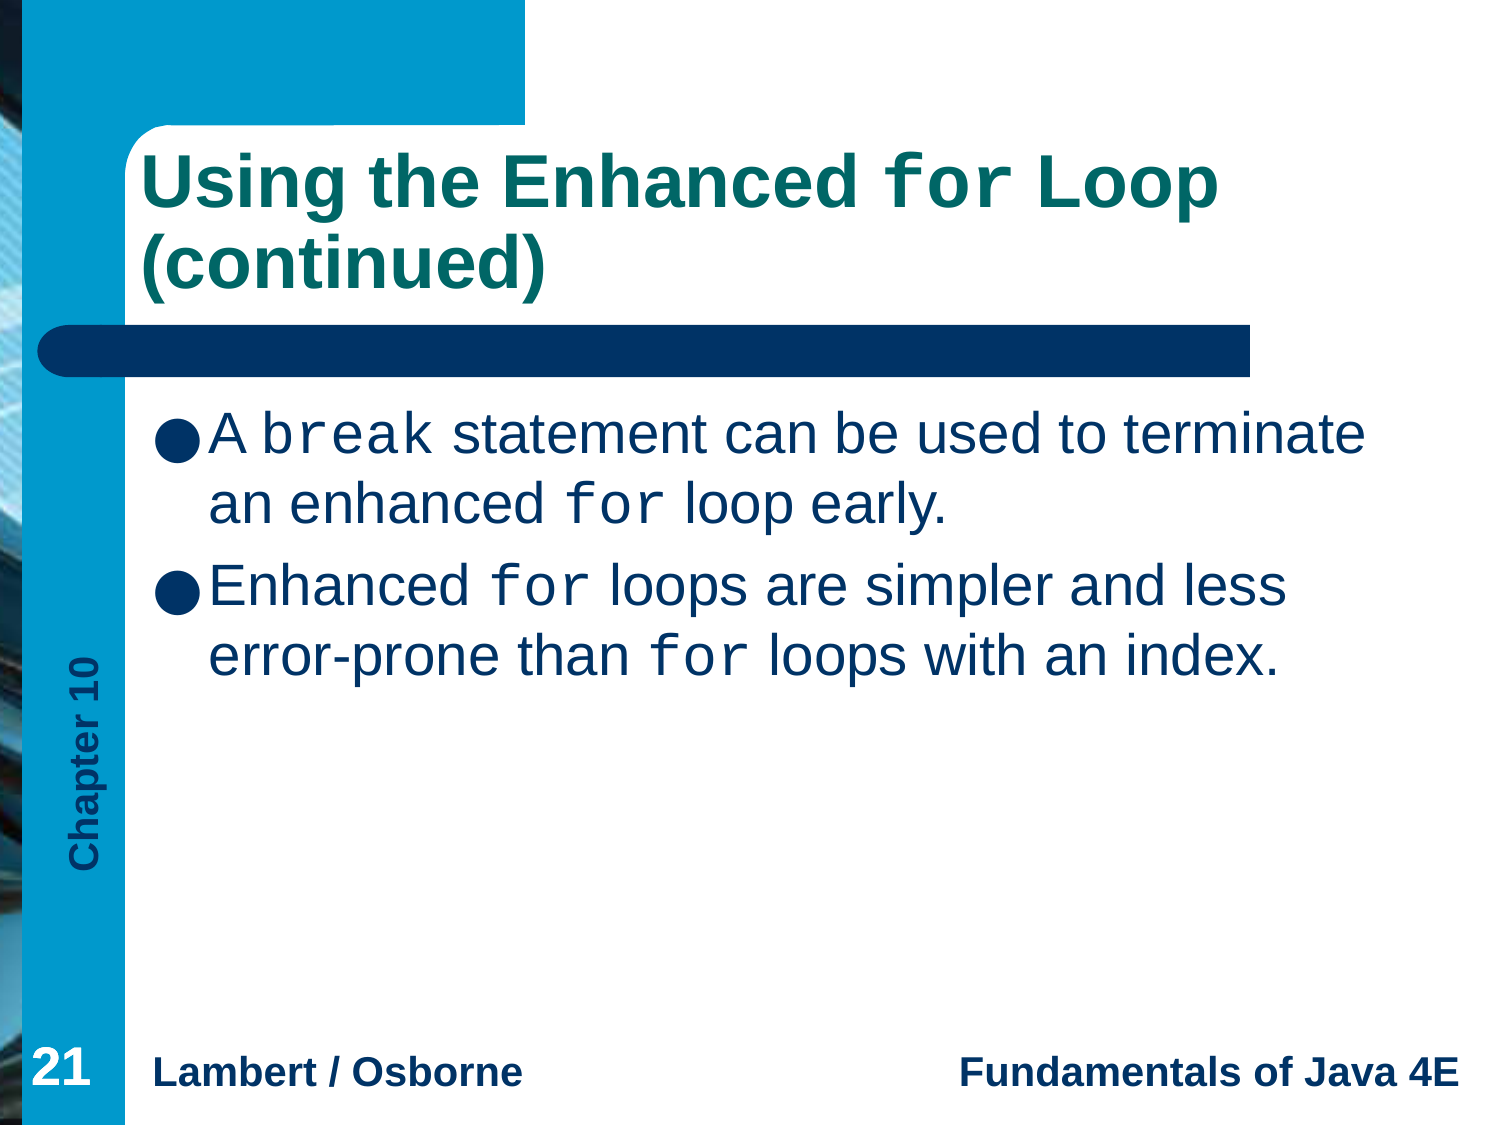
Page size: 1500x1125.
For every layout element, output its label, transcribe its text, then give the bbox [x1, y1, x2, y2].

text_box ‹#› [13, 1023, 111, 1105]
title Using the Enhanced for Loop (continued) [125, 125, 1500, 313]
list A break statement can be used to terminate an enhanced for loop early. Enhanced for loops are simpler and less error-prone than for loops with an index. [137, 387, 1425, 999]
picture [0, 0, 21, 1125]
